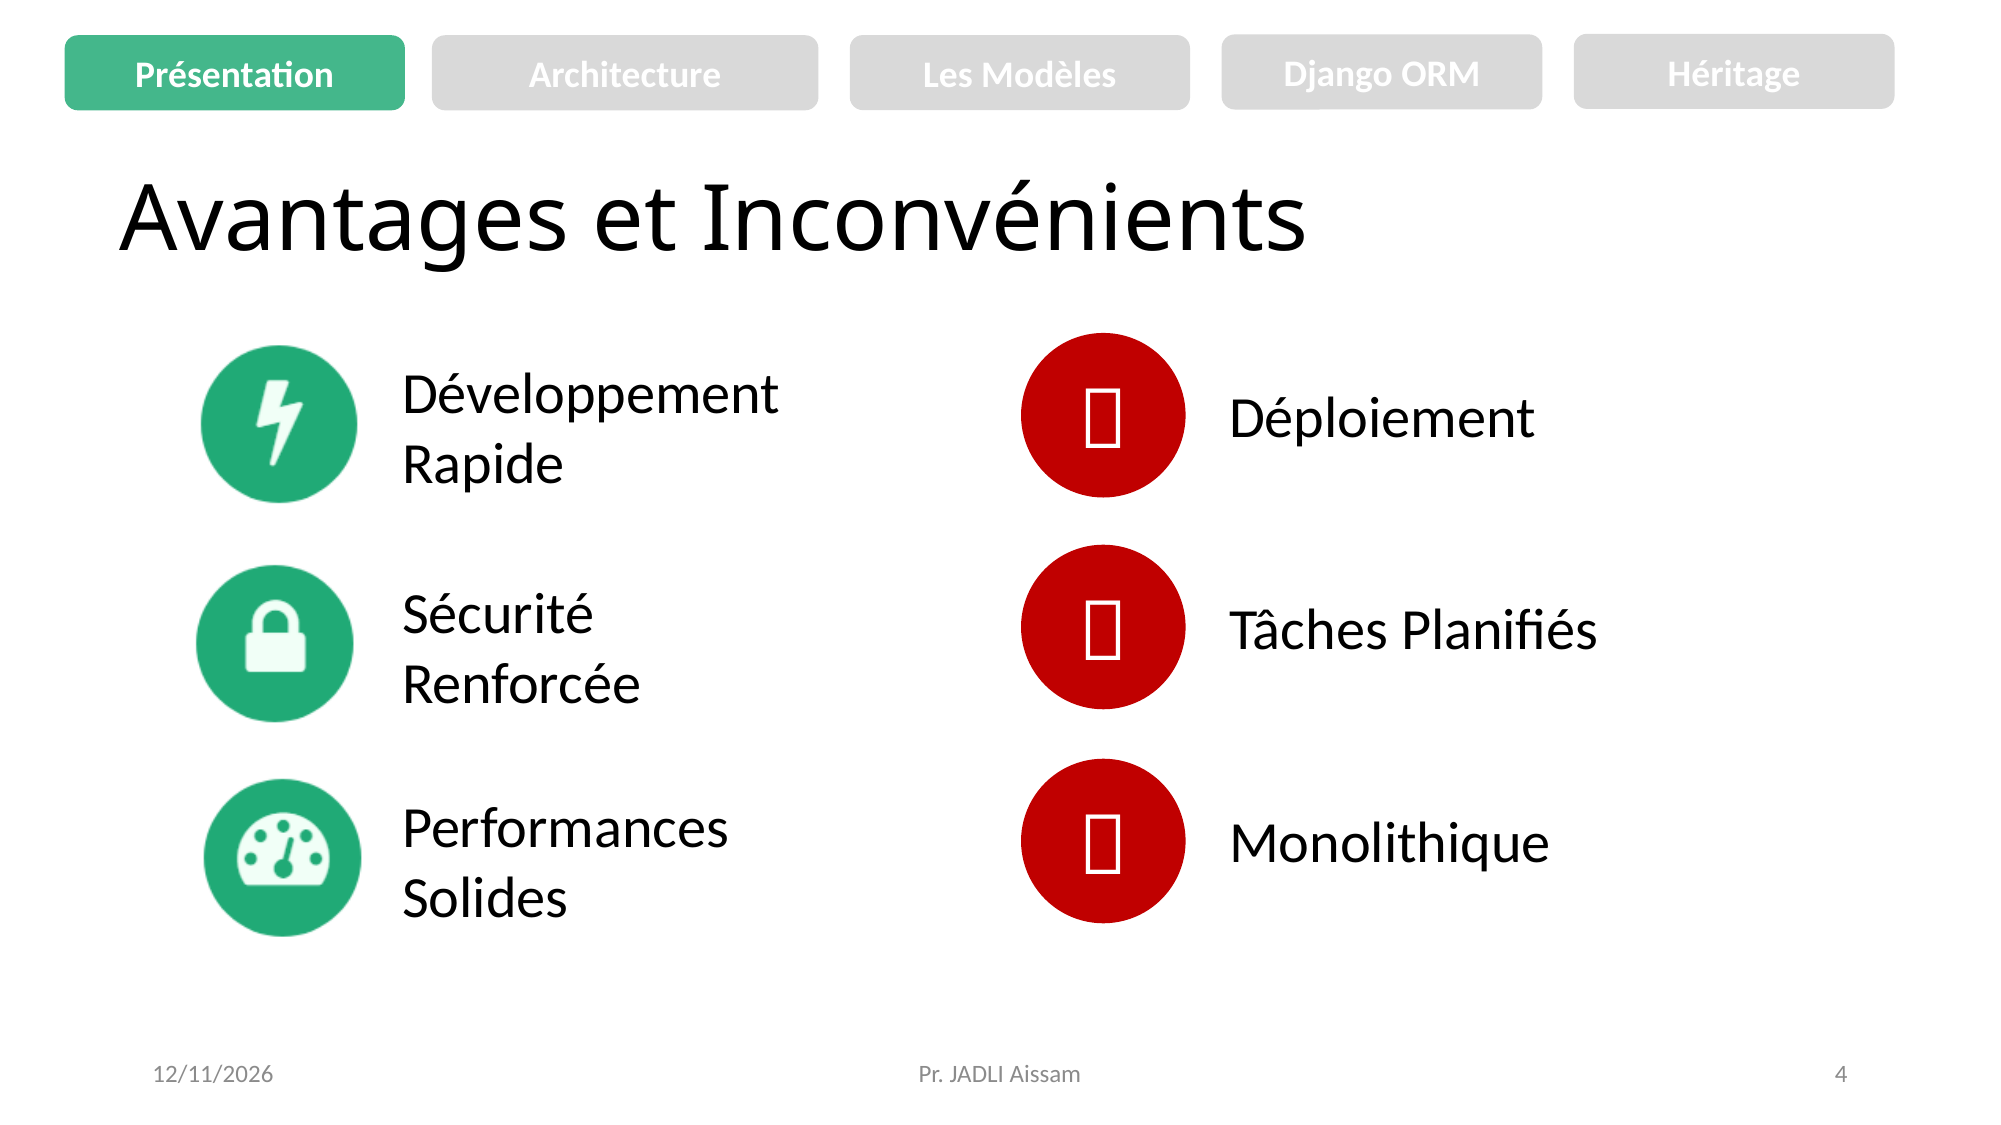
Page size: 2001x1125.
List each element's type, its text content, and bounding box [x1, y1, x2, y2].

footer Pr. JADLI Aissam [662, 1042, 1338, 1103]
text_box Monolithique [1214, 796, 1638, 882]
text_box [65, 34, 1894, 110]
title Avantages et Inconvénients [104, 151, 1916, 291]
text_box  [1021, 544, 1186, 710]
text_box Déploiement [1214, 371, 1665, 457]
text_box  [1021, 758, 1186, 924]
text_box Tâches Planifiés [1214, 584, 1638, 669]
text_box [187, 333, 838, 948]
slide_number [137, 1042, 588, 1103]
slide_number 4 [1412, 1042, 1863, 1103]
text_box  [1021, 332, 1186, 498]
